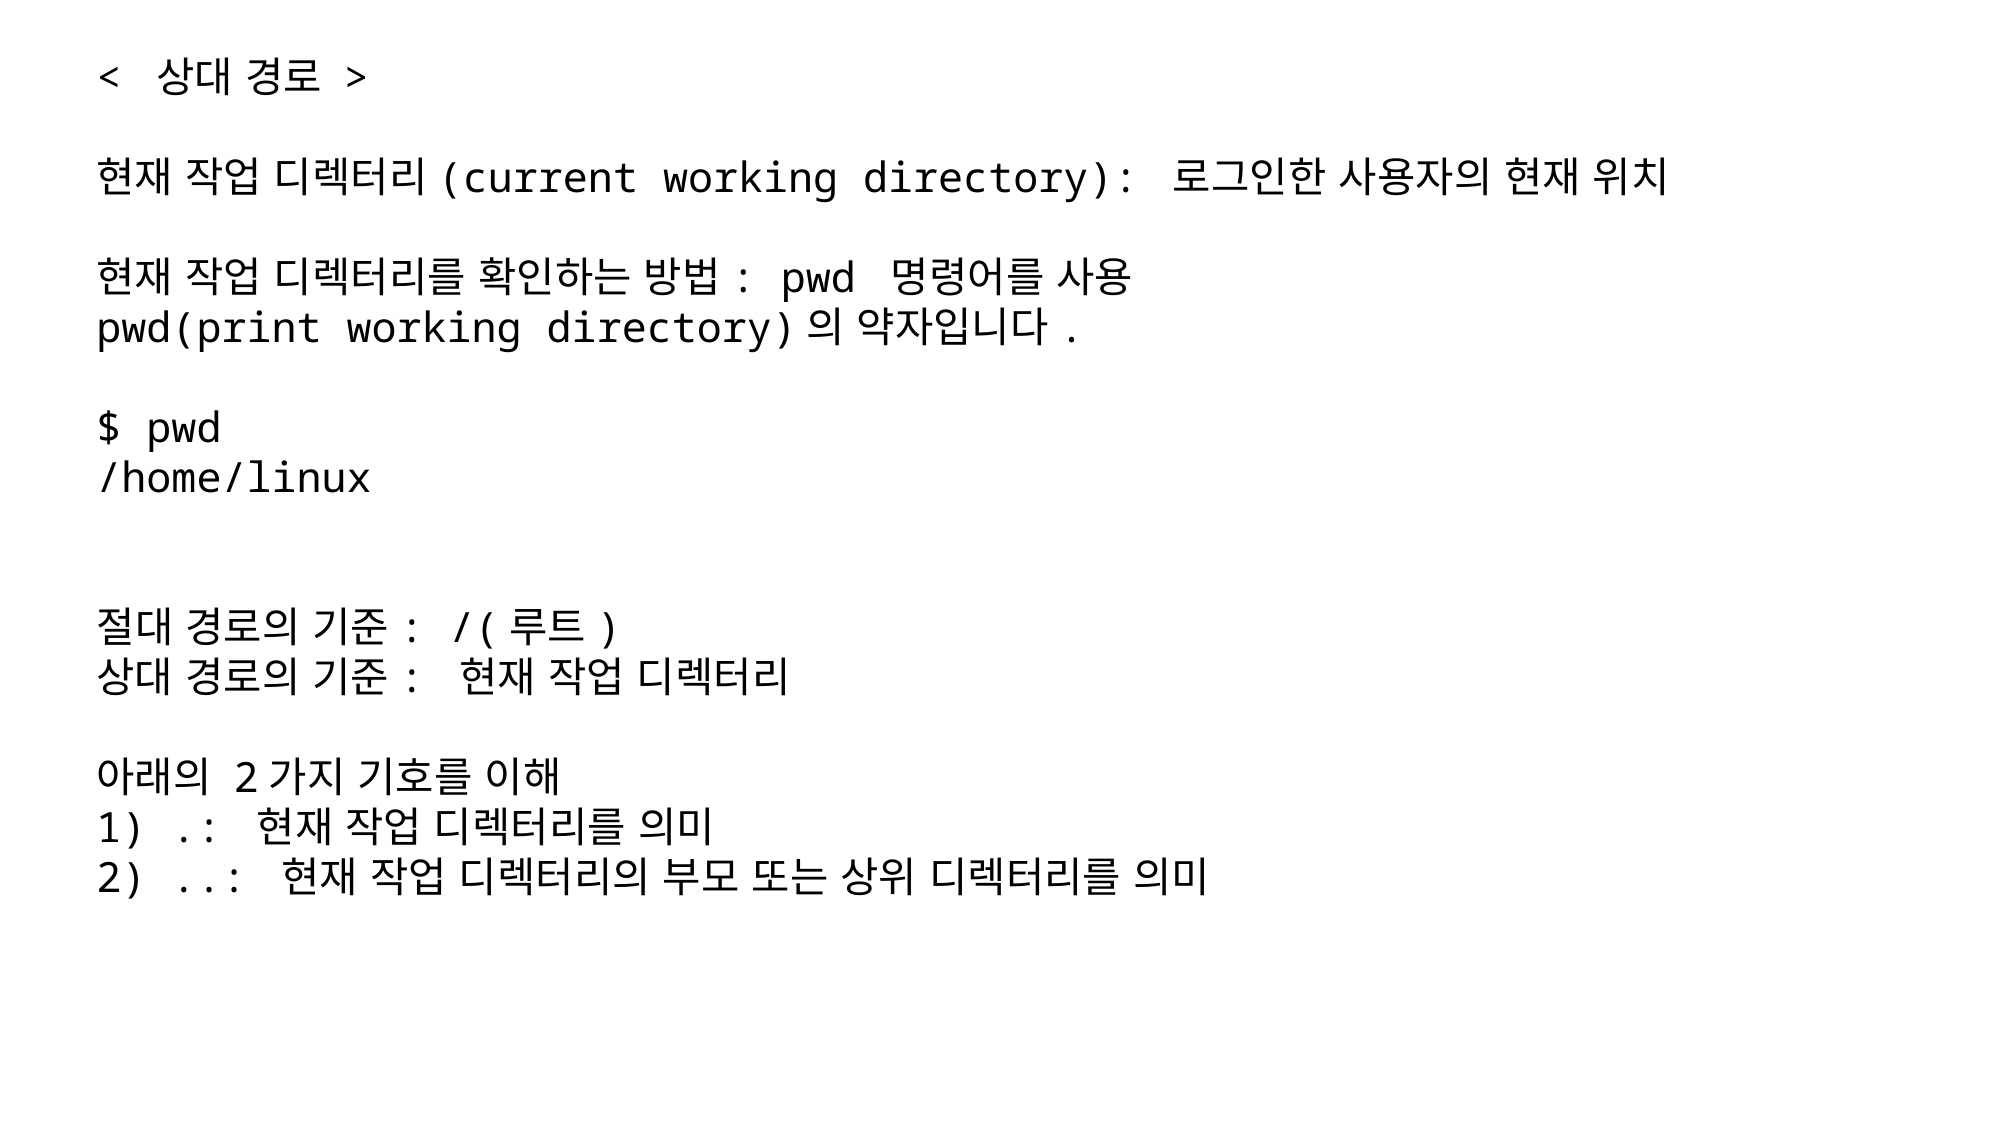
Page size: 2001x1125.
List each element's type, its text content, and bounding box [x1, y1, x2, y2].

text_box < 상대 경로 > 현재 작업 디렉터리(current working directory): 로그인한 사용자의 현재 위치 현재 작업 디렉터리를 확인하는 방법: pwd 명령어를 사용 pwd(print working directory)의 약자입니다. $ pwd /home/linux 절대 경로의 기준: /(루트) 상대 경로의 기준: 현재 작업 디렉터리 아래의 2가지 기호를 이해 1) .: 현재 작업 디렉터리를 의미 2) ..: 현재 작업 디렉터리의 부모 또는 상위 디렉터리를 의미 [81, 43, 1686, 909]
